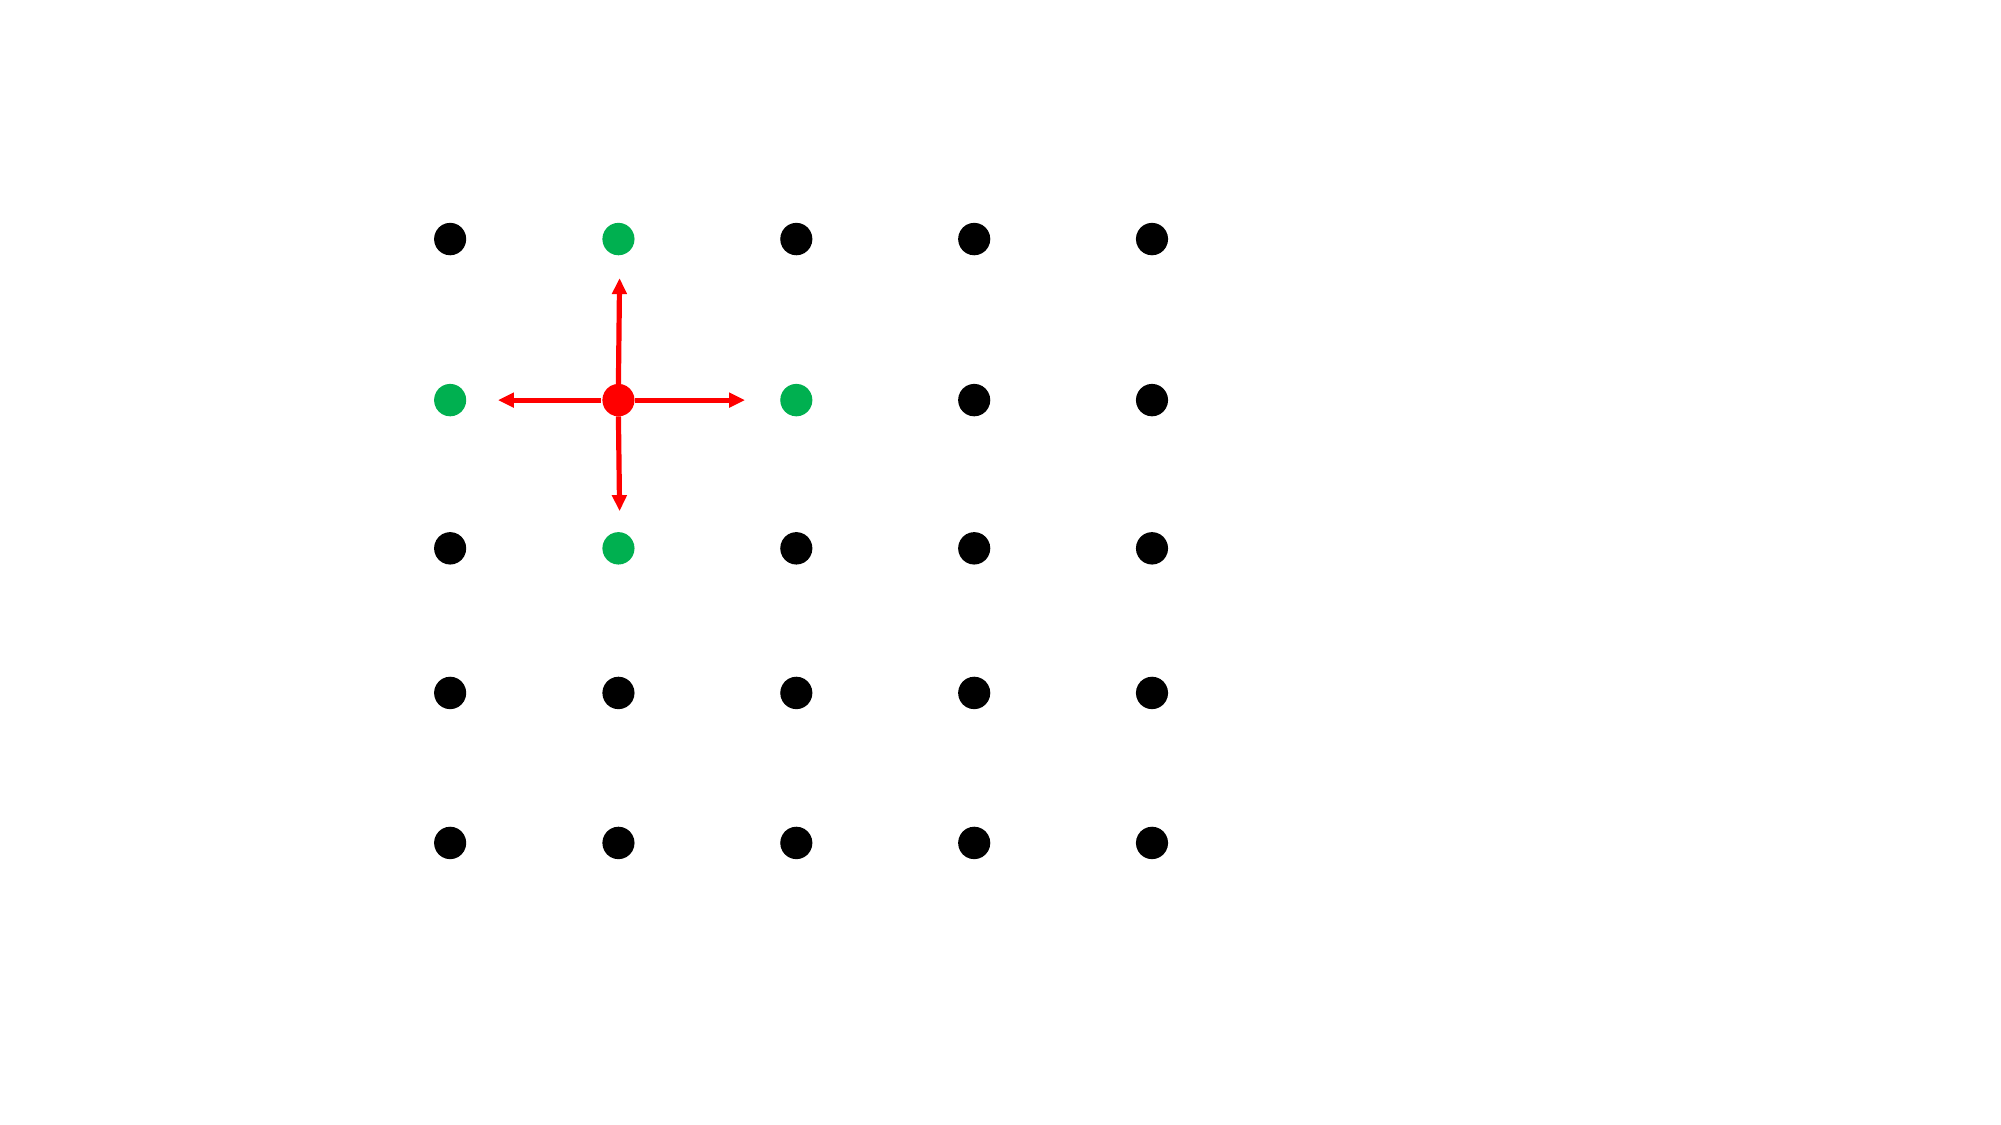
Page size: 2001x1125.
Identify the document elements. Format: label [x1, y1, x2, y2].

text_box [779, 221, 814, 257]
text_box [433, 382, 468, 418]
text_box [957, 221, 992, 257]
text_box [1134, 825, 1170, 861]
text_box [433, 675, 468, 711]
text_box [779, 675, 814, 711]
text_box [1134, 382, 1170, 418]
text_box [1134, 221, 1170, 257]
text_box [957, 531, 992, 566]
text_box [601, 675, 636, 711]
text_box [957, 675, 992, 711]
text_box [433, 221, 468, 257]
text_box [779, 825, 814, 861]
text_box [601, 221, 636, 257]
text_box [601, 531, 636, 566]
text_box [601, 825, 636, 861]
text_box [433, 531, 468, 566]
text_box [957, 382, 992, 418]
text_box [1134, 531, 1170, 566]
text_box [779, 382, 814, 418]
text_box [957, 825, 992, 861]
text_box [433, 825, 468, 861]
text_box [601, 383, 636, 417]
text_box [779, 531, 814, 566]
text_box [1134, 675, 1170, 711]
